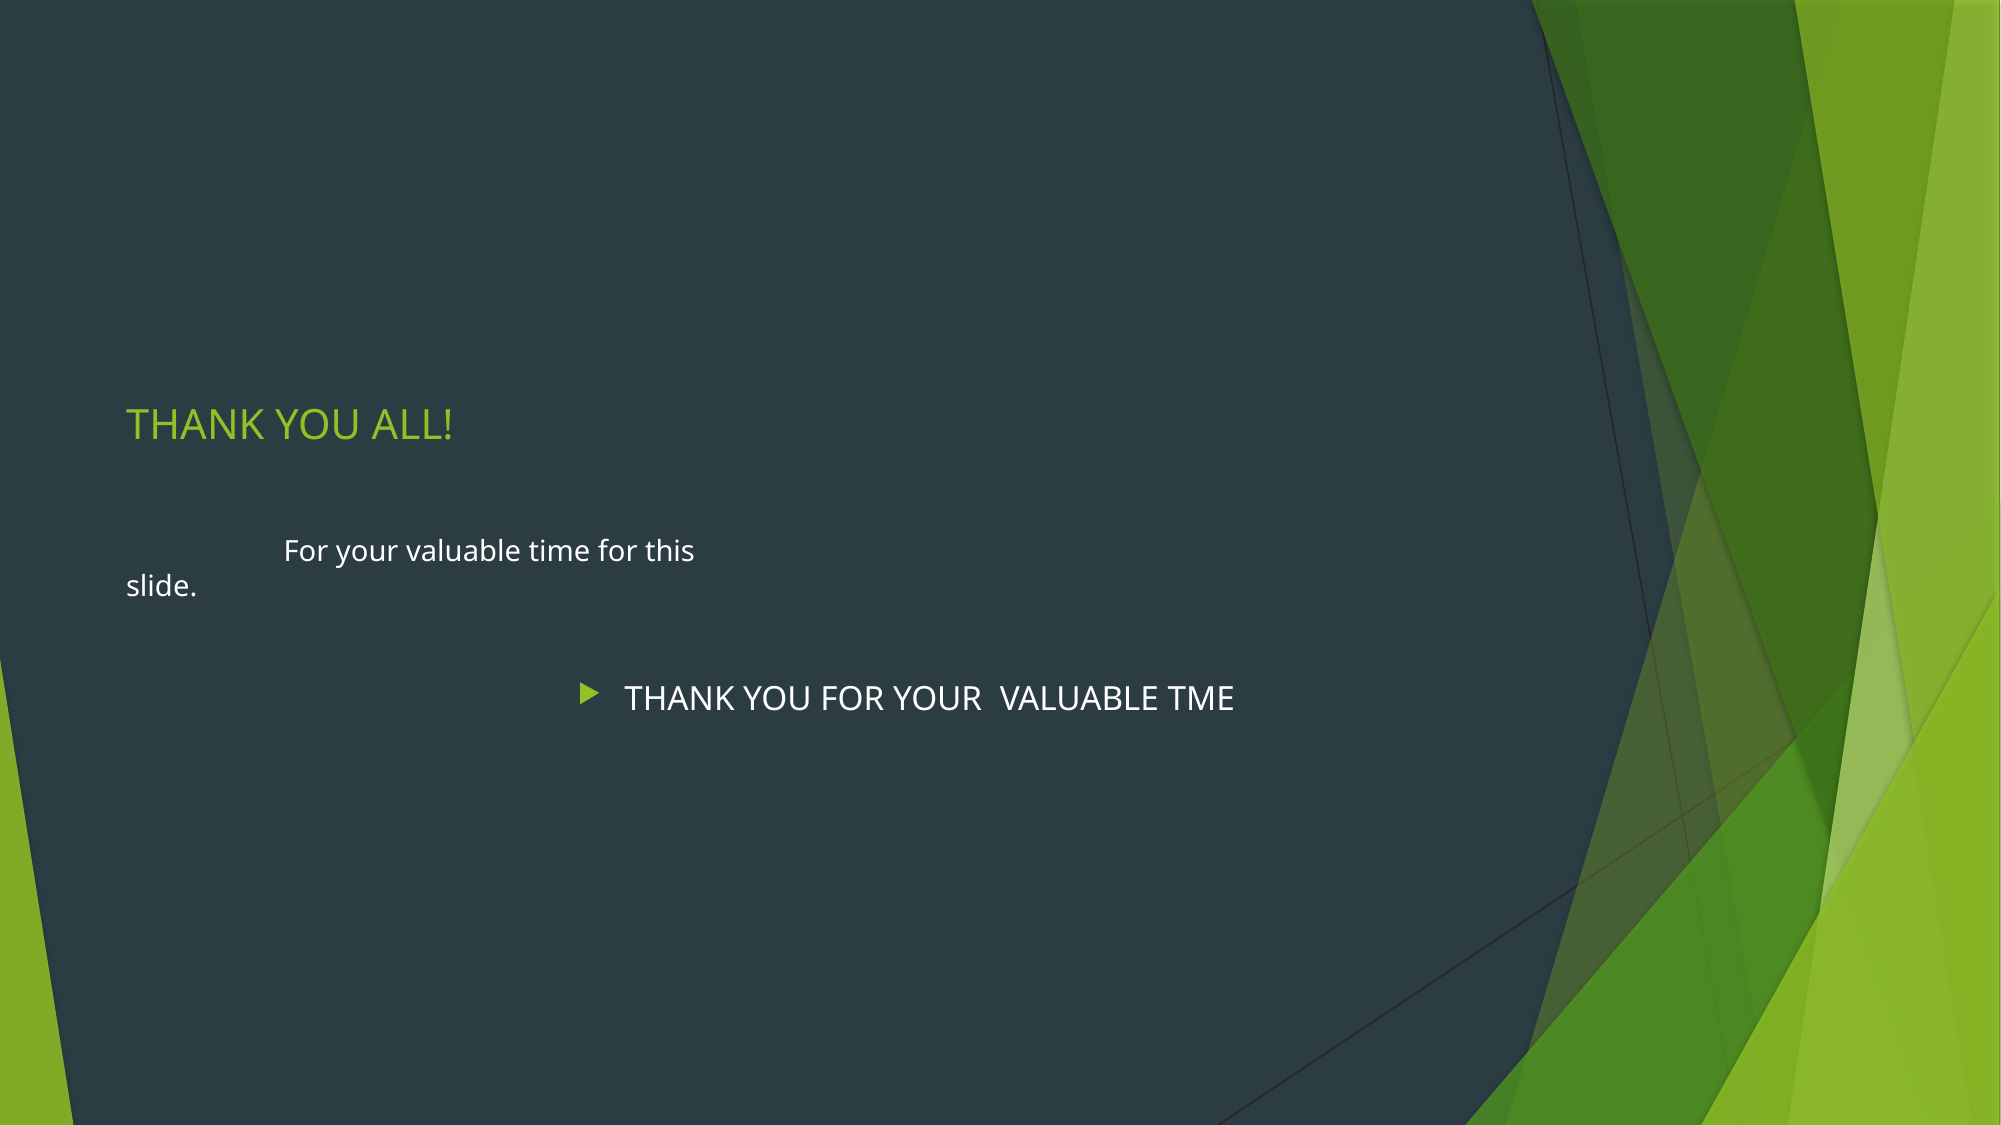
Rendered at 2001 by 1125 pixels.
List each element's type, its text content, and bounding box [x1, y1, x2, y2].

list For your valuable time for this slide. [111, 525, 744, 949]
title THANK YOU ALL! [111, 245, 744, 456]
list THANK YOU FOR YOUR VALUABLE TME [744, 669, 1600, 840]
